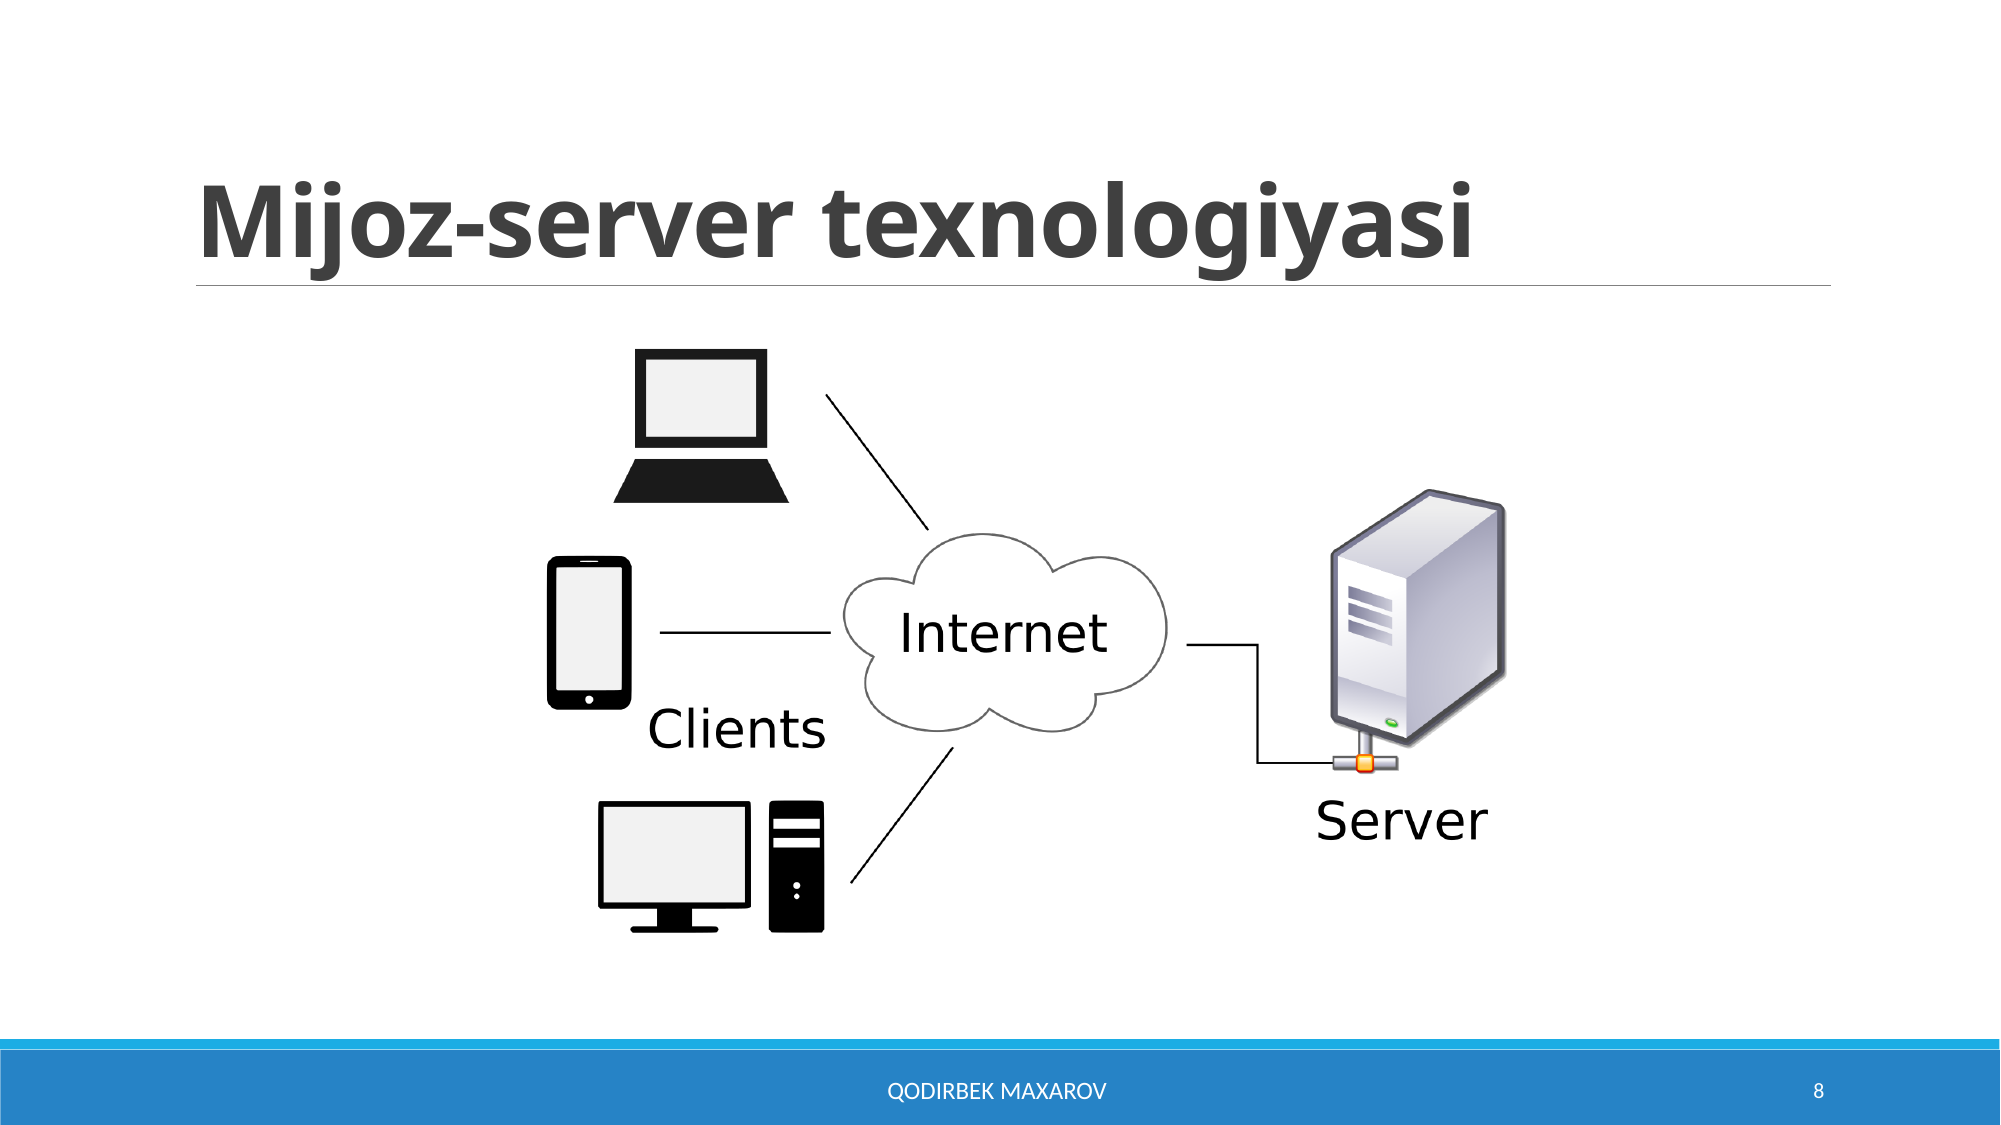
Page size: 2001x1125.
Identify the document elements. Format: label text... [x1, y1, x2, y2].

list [454, 302, 1556, 964]
footer Qodirbek Maxarov [604, 1059, 1396, 1120]
slide_number 8 [1624, 1059, 1840, 1120]
title Mijoz-server texnologiyasi [180, 47, 1830, 285]
